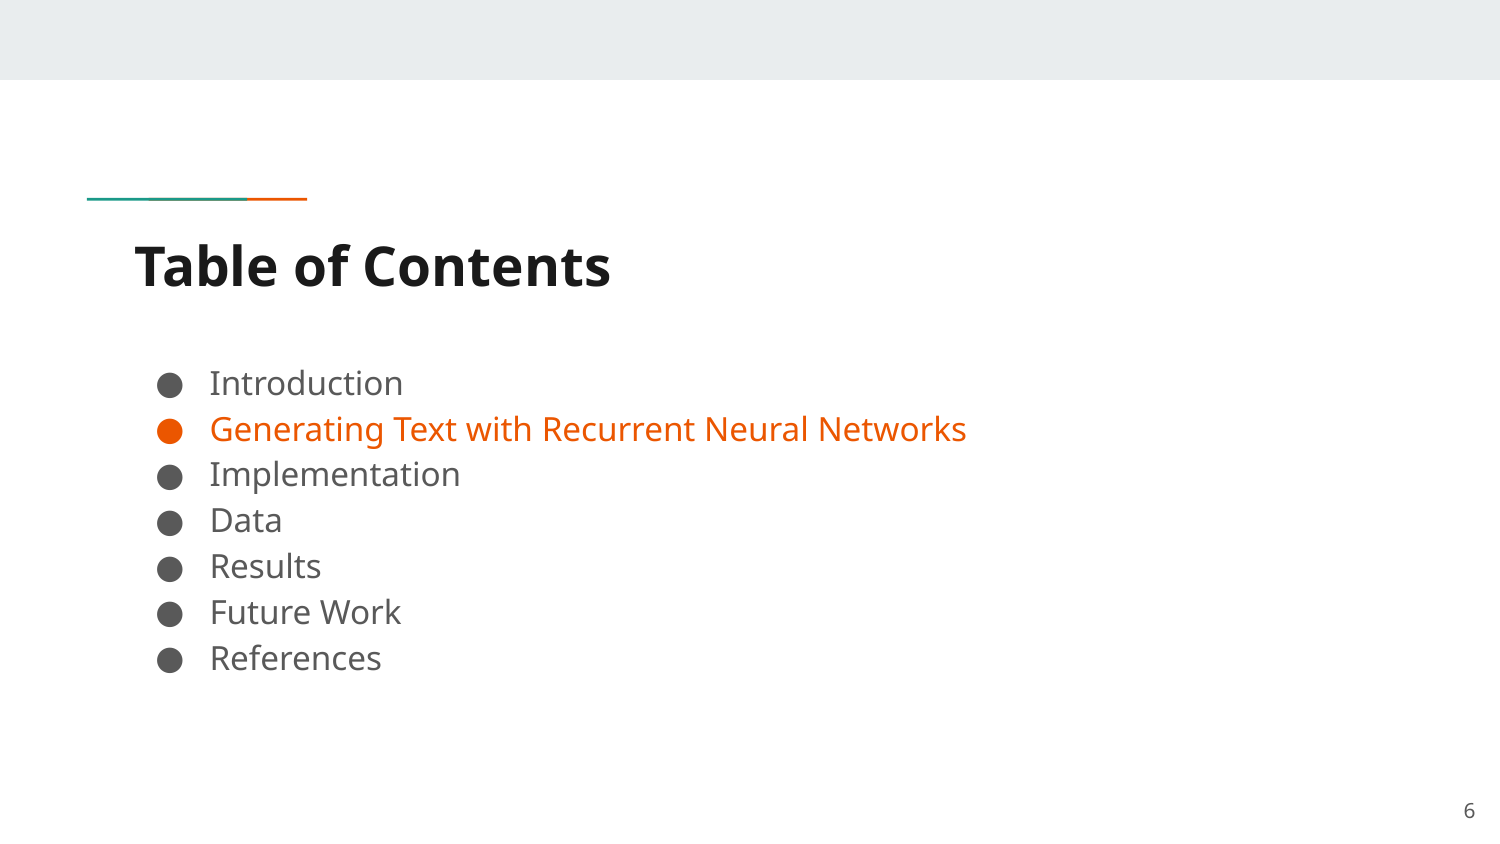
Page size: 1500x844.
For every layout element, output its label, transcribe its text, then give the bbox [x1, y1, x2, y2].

list Introduction Generating Text with Recurrent Neural Networks Implementation Data Results Future Work References [119, 341, 1381, 712]
slide_number ‹#› [1400, 779, 1491, 844]
title Table of Contents [119, 216, 1381, 305]
